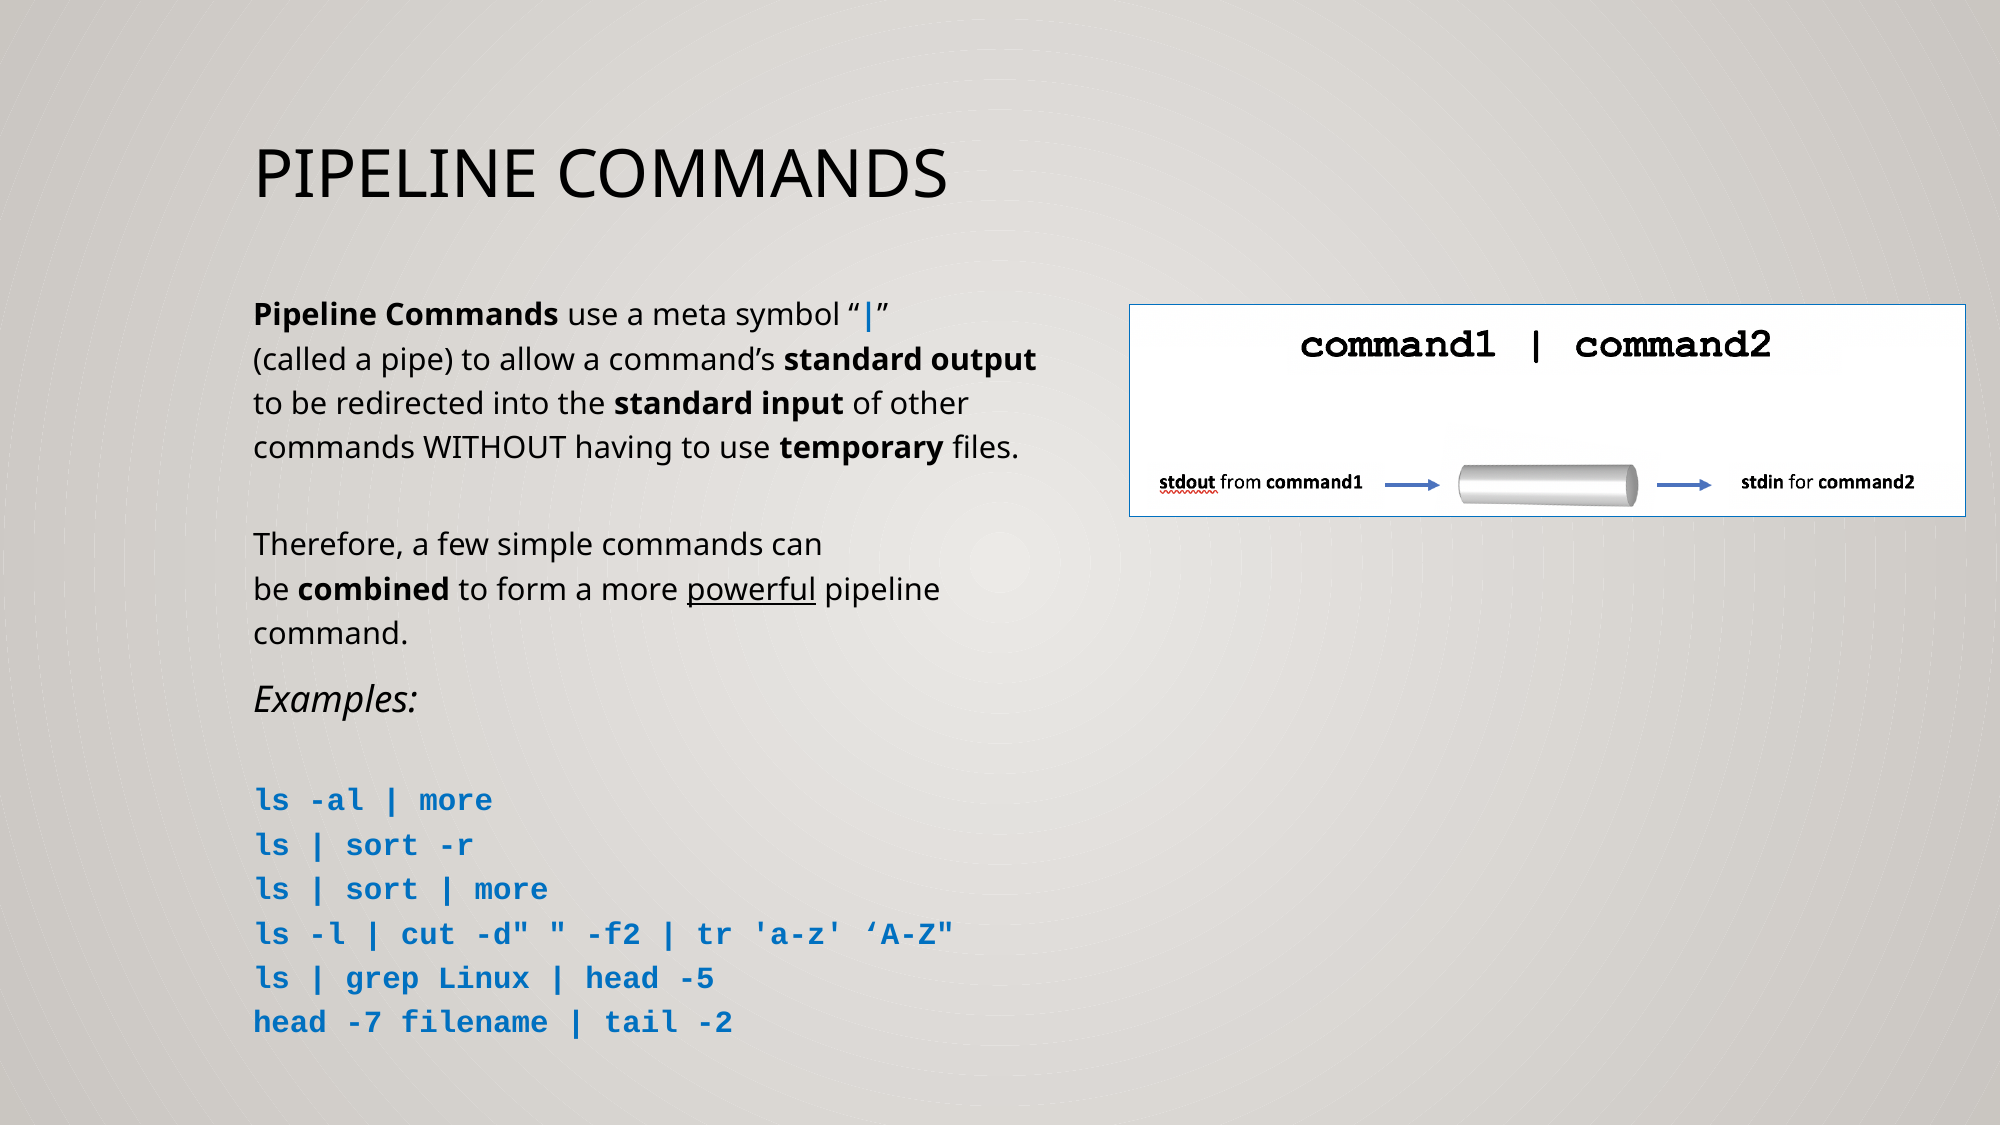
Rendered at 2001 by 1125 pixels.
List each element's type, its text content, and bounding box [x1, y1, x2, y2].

title Pipeline commands [238, 131, 1814, 305]
list Pipeline Commands use a meta symbol “|” (called a pipe) to allow a command’s standard output to be redirected into the standard input of other commands WITHOUT having to use temporary files. Therefore, a few simple commands can be combined to form a more powerful pipeline command. Examples: ls -al | more ls | sort -r ls | sort | more ls -l | cut -d" " -f2 | tr 'a-z' ‘A-Z" ls | grep Linux | head -5 head -7 filename | tail -2 [238, 279, 1074, 1061]
picture [1129, 303, 1966, 517]
